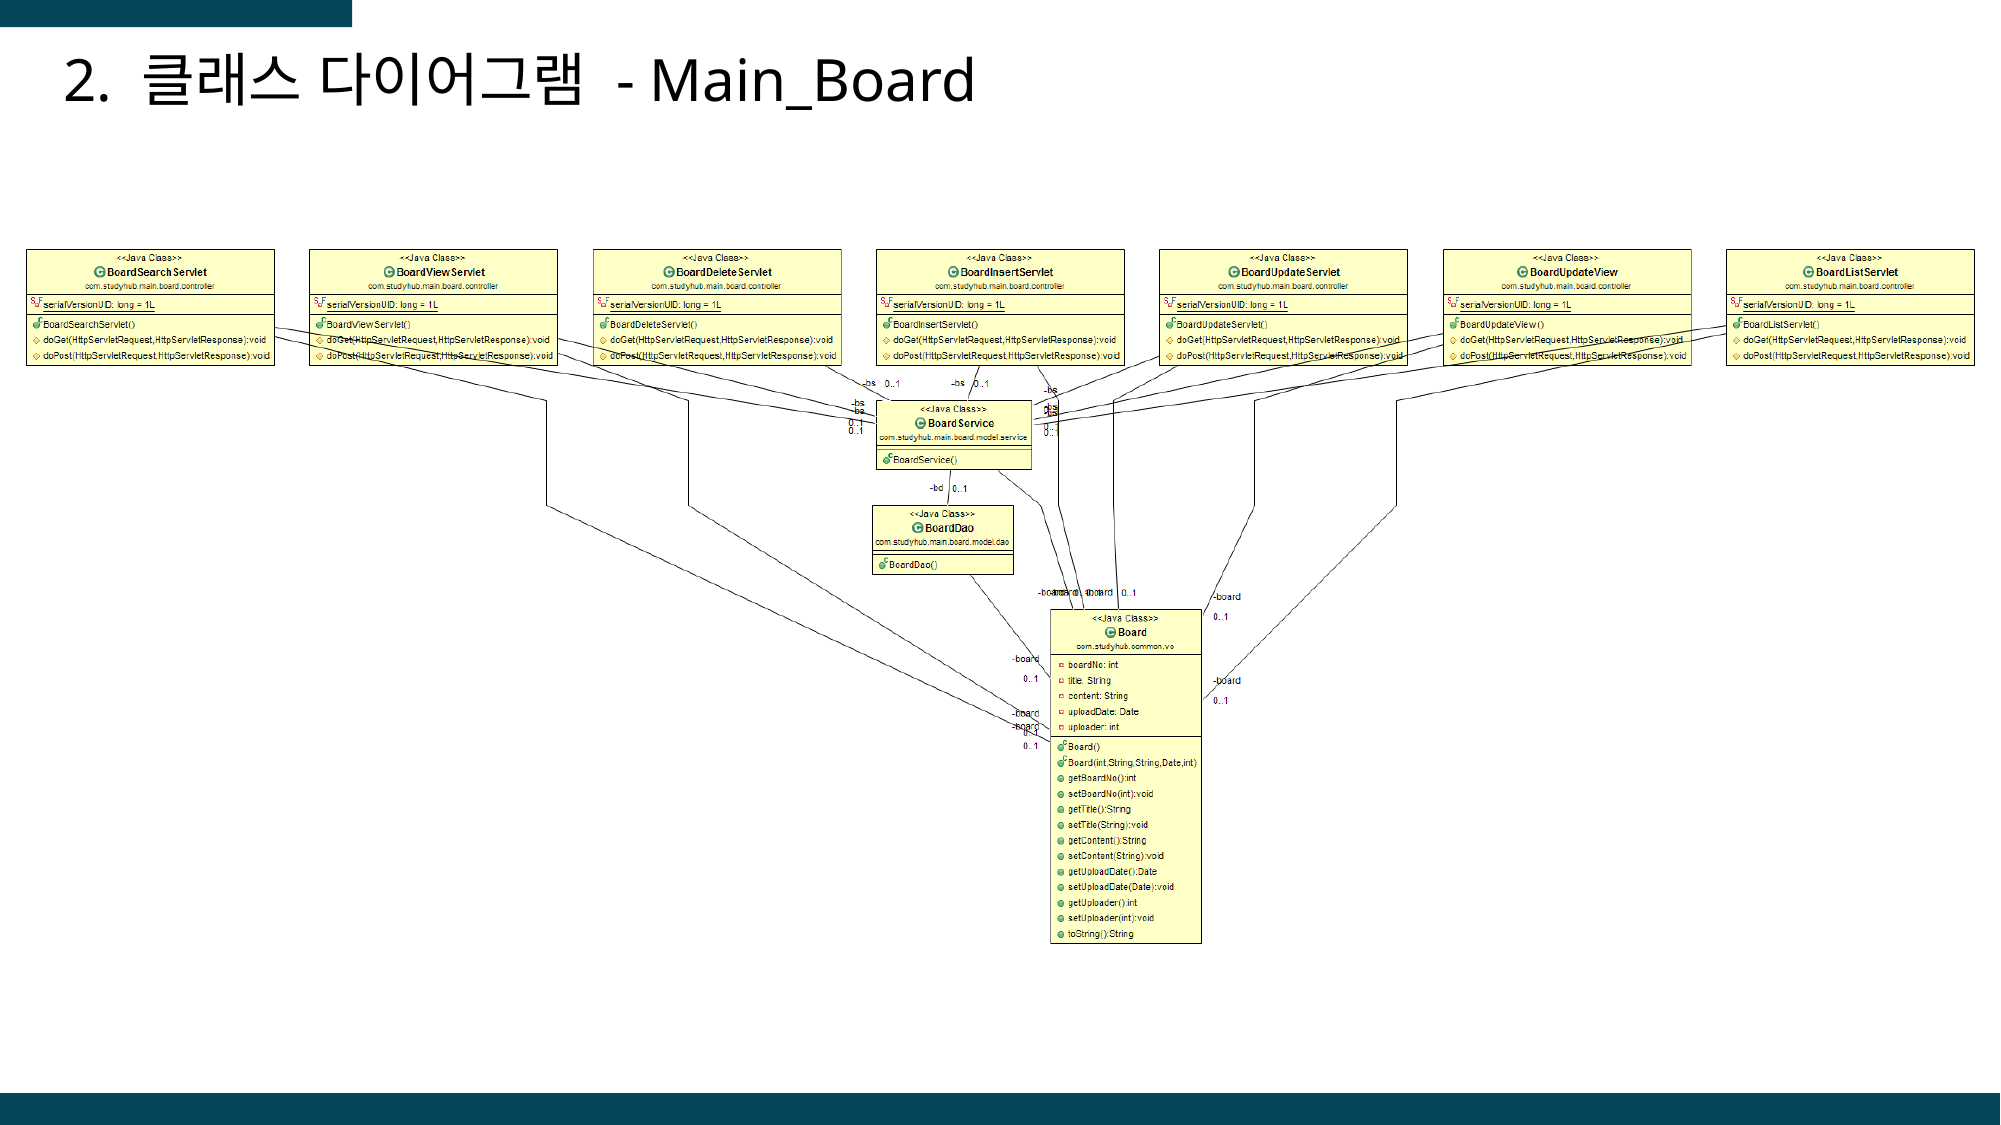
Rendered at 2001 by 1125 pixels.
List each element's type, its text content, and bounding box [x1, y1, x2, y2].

title 2. 클래스 다이어그램 - Main_Board [48, 43, 1127, 110]
picture [23, 246, 1977, 946]
